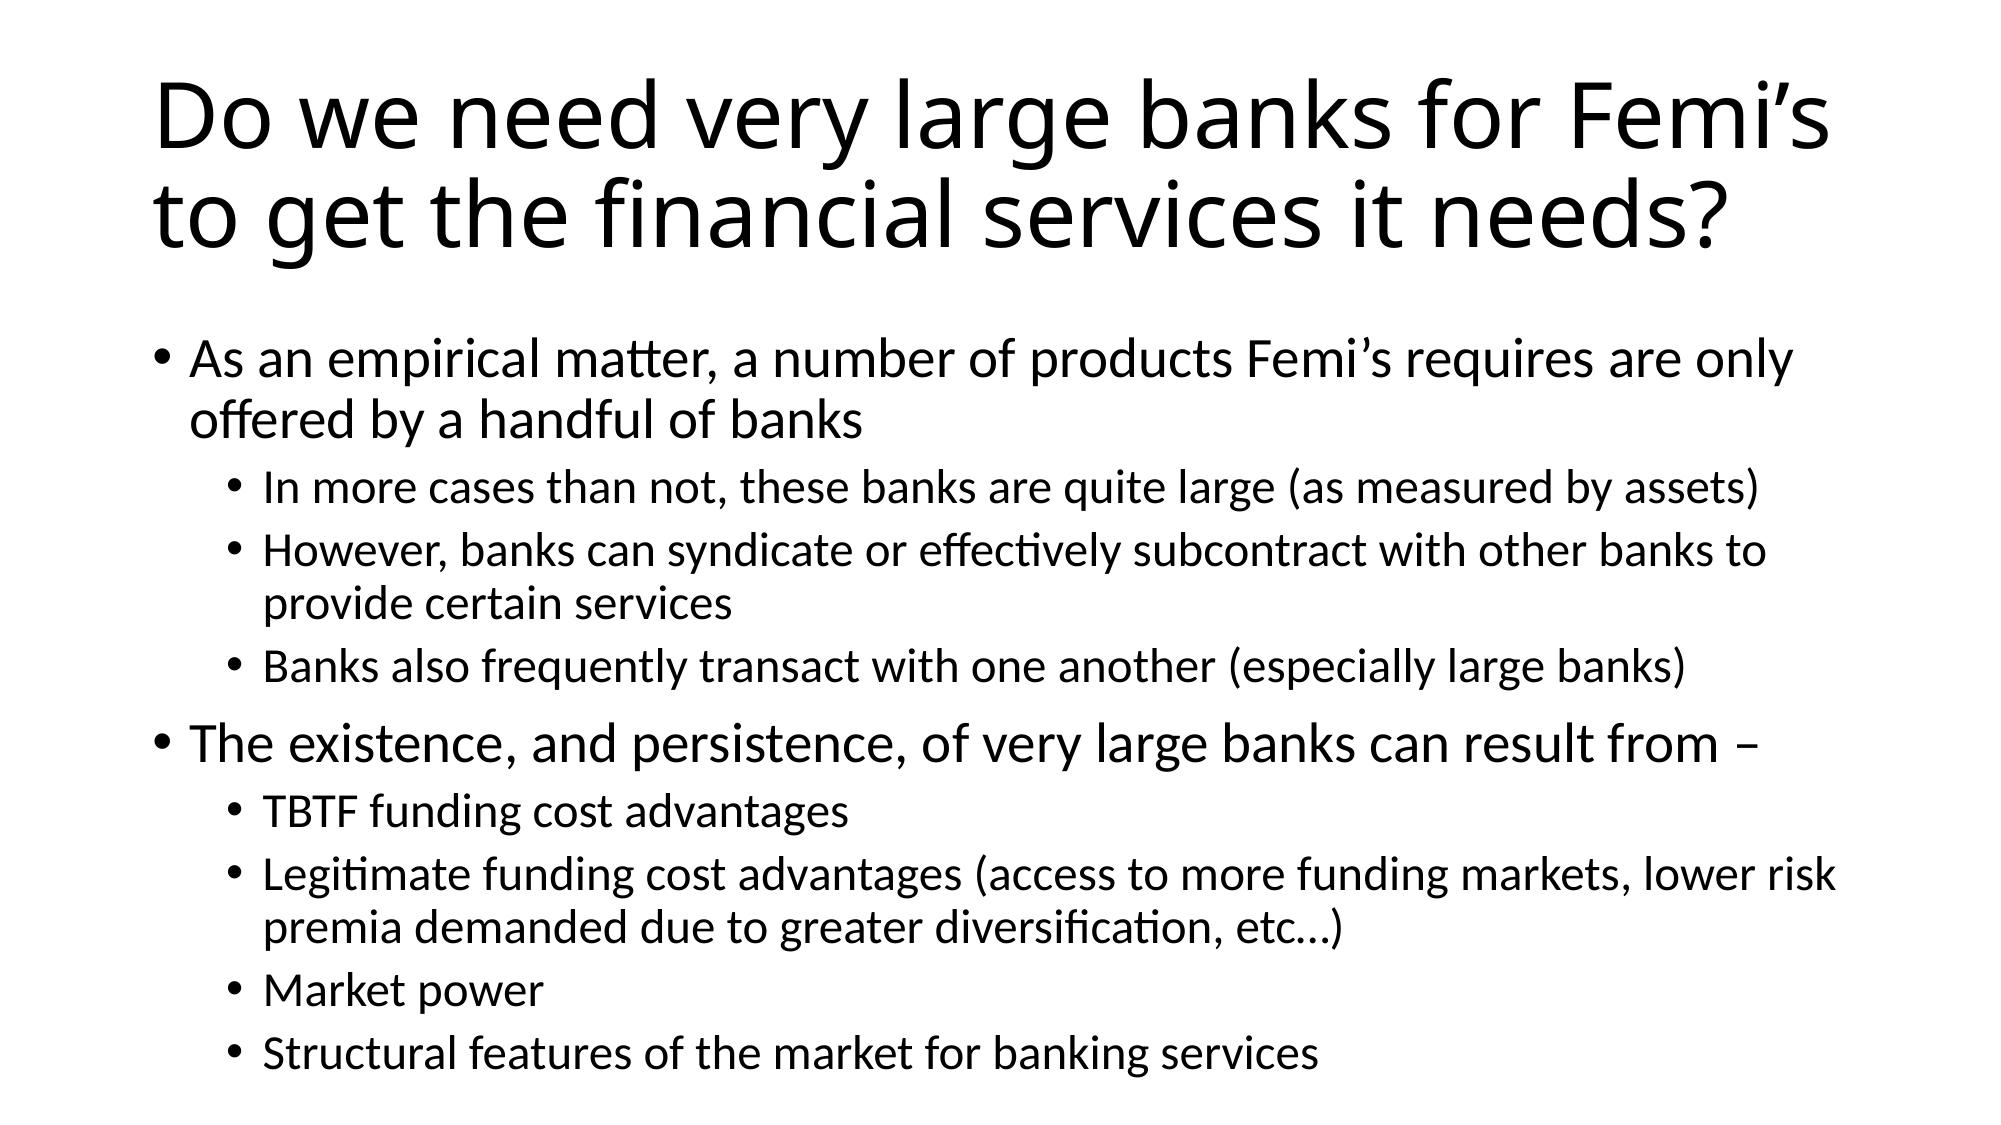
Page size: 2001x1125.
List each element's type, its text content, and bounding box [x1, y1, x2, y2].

title Do we need very large banks for Femi’s to get the financial services it needs? [137, 59, 1863, 278]
list As an empirical matter, a number of products Femi’s requires are only offered by a handful of banks In more cases than not, these banks are quite large (as measured by assets) However, banks can syndicate or effectively subcontract with other banks to provide certain services Banks also frequently transact with one another (especially large banks) The existence, and persistence, of very large banks can result from – TBTF funding cost advantages Legitimate funding cost advantages (access to more funding markets, lower risk premia demanded due to greater diversification, etc…) Market power Structural features of the market for banking services [137, 320, 1863, 1090]
